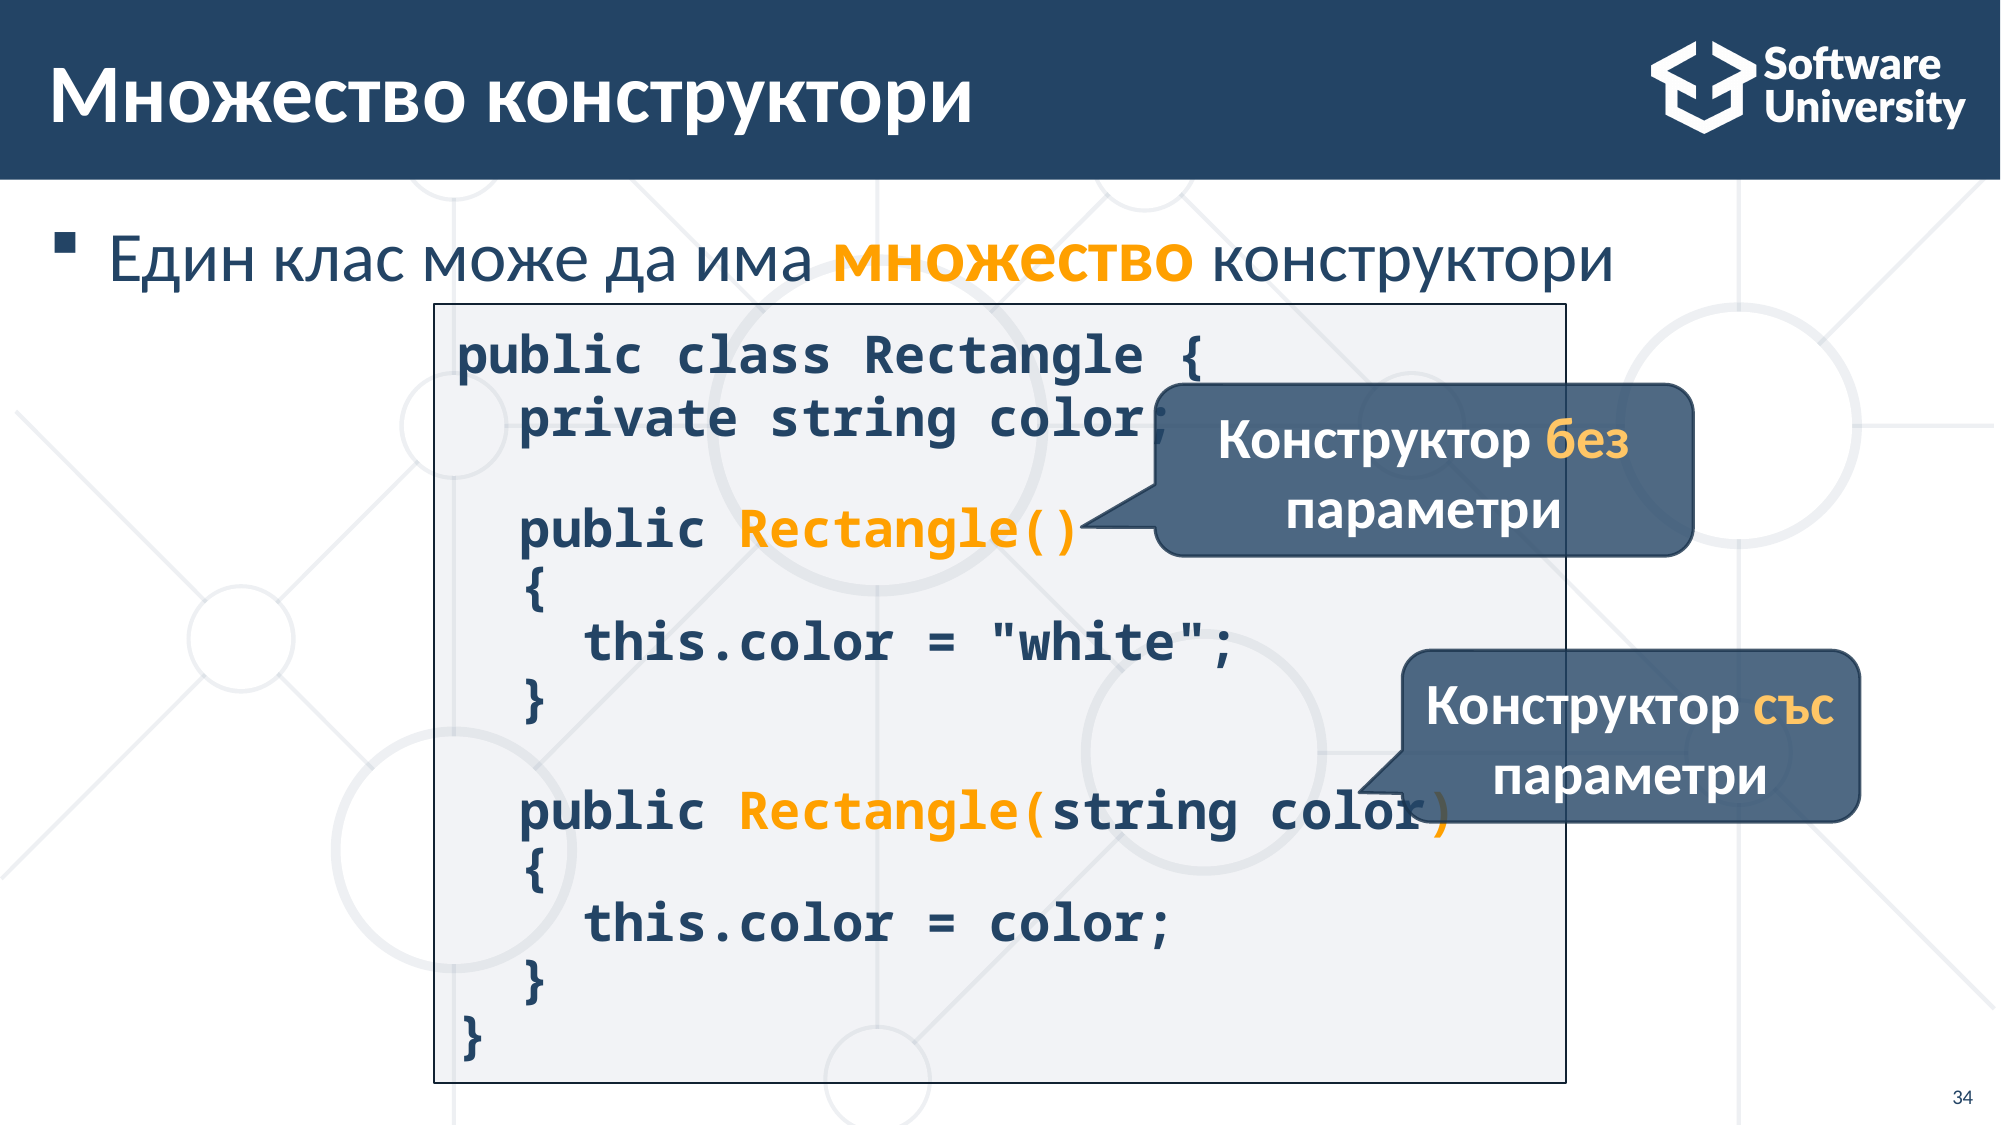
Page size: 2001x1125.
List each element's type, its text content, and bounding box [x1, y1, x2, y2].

picture [1651, 41, 1966, 134]
text_box Конструктор със параметри [1357, 648, 1862, 825]
text_box Конструктор без параметри [1079, 382, 1696, 559]
title Множество конструктори [31, 16, 1625, 162]
slide_number 34 [1927, 1067, 1989, 1117]
text_box public class Rectangle { private string color; public Rectangle() { this.color = "white"; } public Rectangle(string color) { this.color = color; } } [433, 304, 1567, 1083]
list Един клас може да има множество конструктори [31, 196, 1970, 1104]
